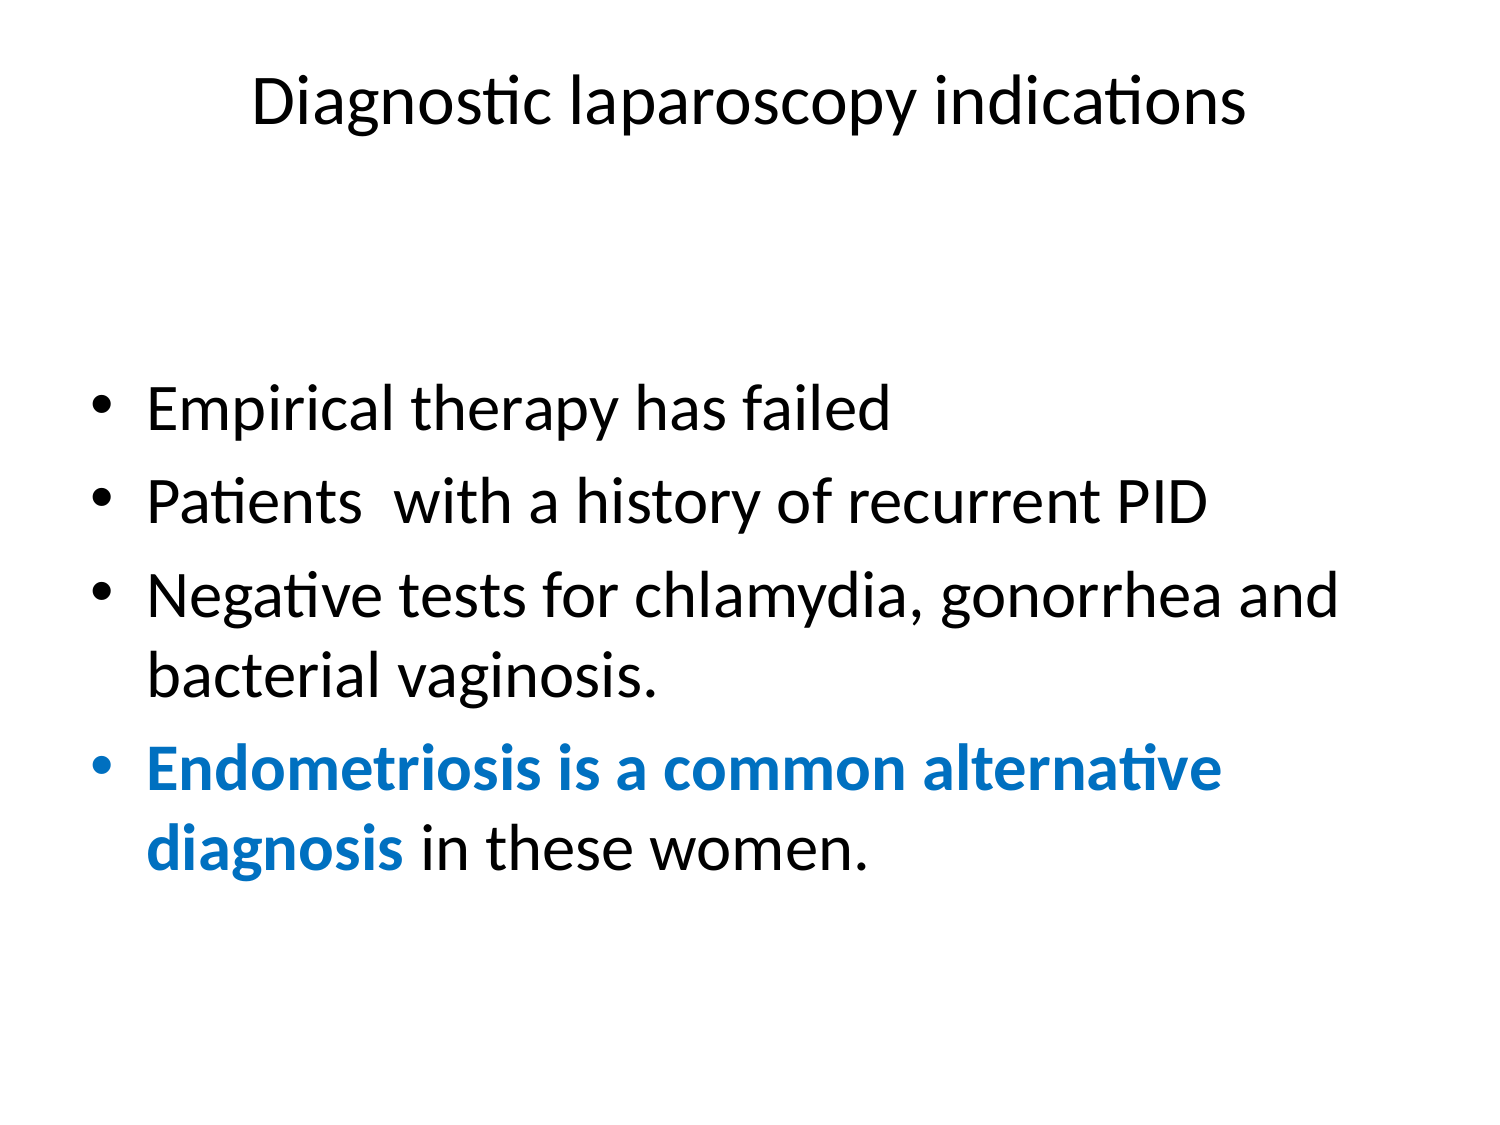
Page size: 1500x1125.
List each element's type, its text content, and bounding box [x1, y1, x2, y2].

list Empirical therapy has failed Patients with a history of recurrent PID Negative tests for chlamydia, gonorrhea and bacterial vaginosis. Endometriosis is a common alternative diagnosis in these women. [75, 262, 1425, 1005]
title Diagnostic laparoscopy indications [75, 45, 1425, 233]
